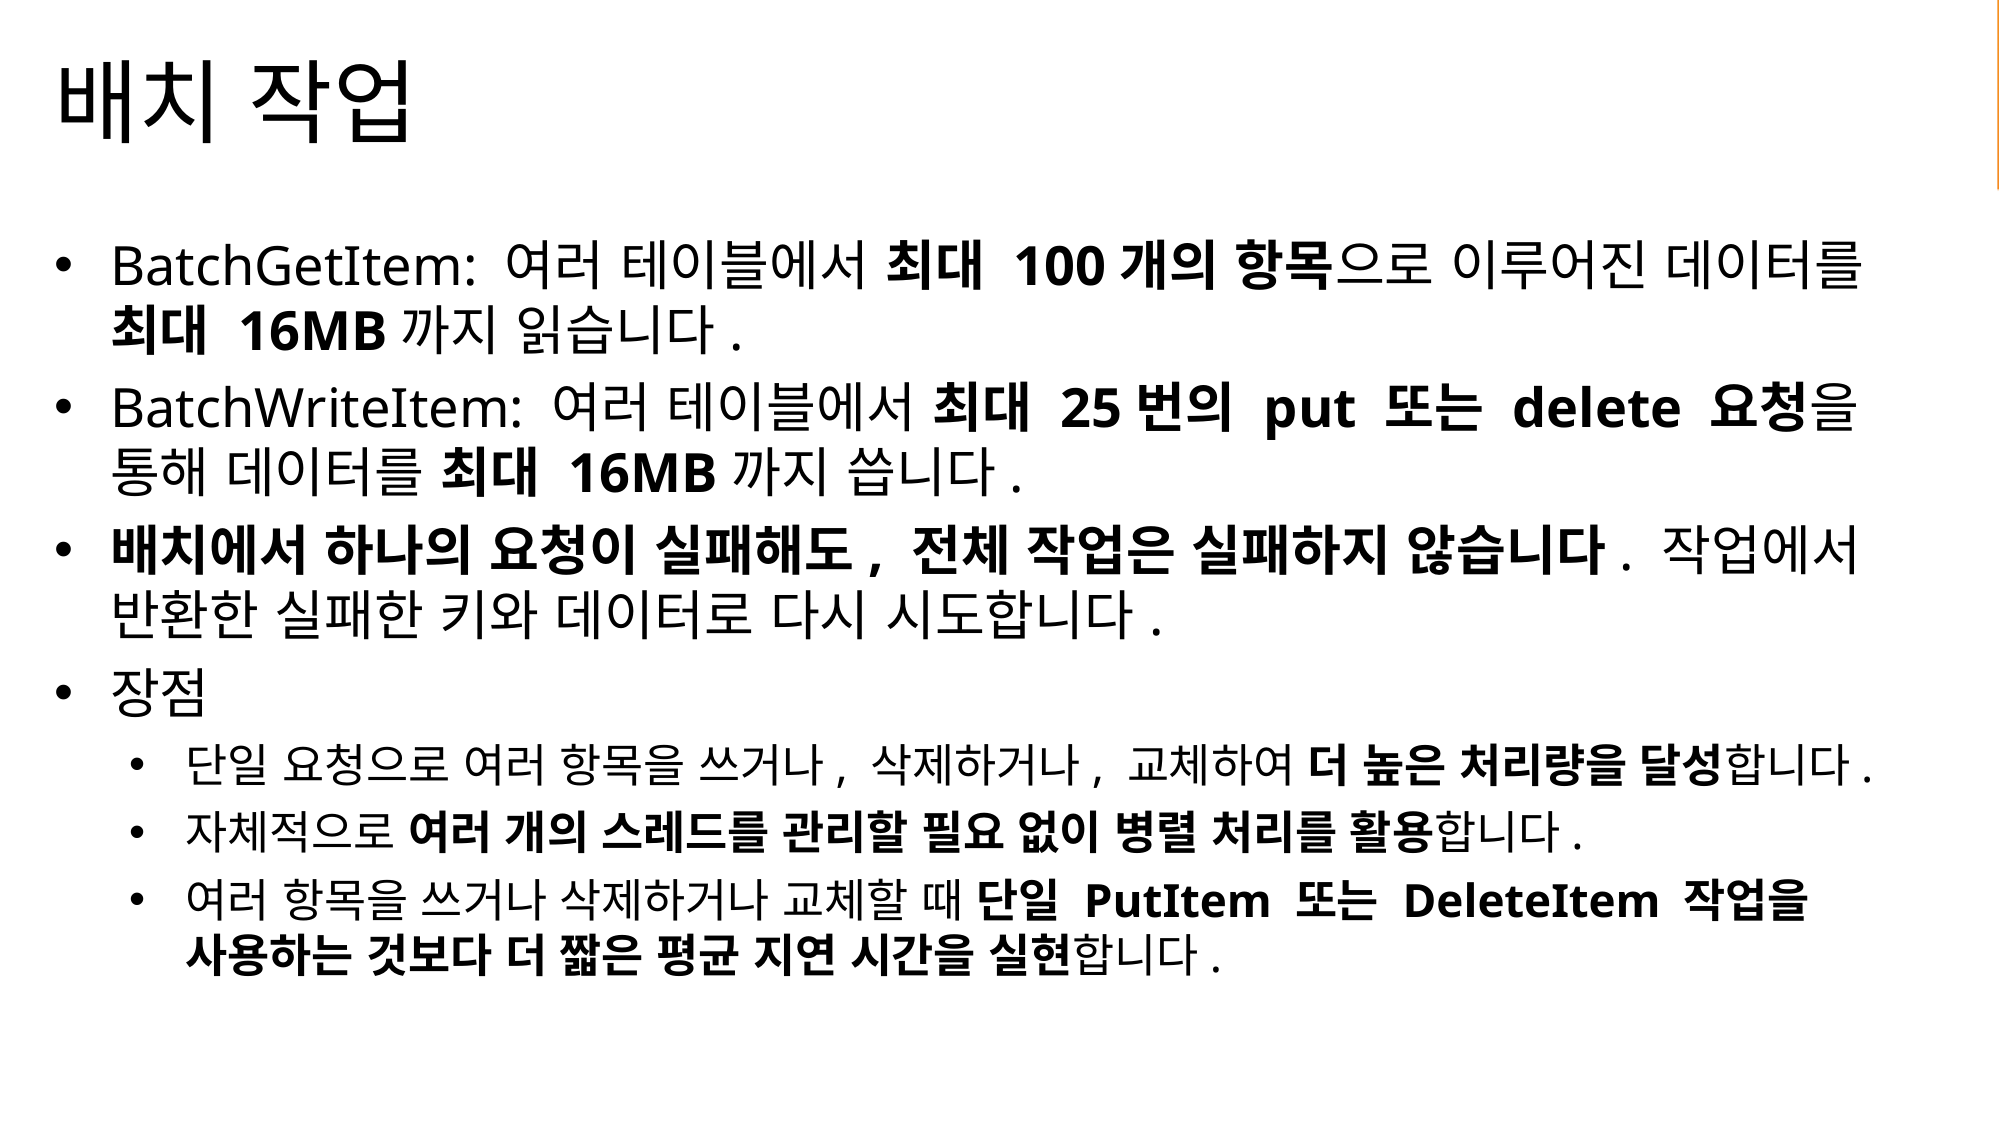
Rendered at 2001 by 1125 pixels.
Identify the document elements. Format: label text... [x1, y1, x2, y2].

list BatchGetItem: 여러 테이블에서 최대 100개의 항목으로 이루어진 데이터를 최대 16MB까지 읽습니다. BatchWriteItem: 여러 테이블에서 최대 25번의 put 또는 delete 요청을 통해 데이터를 최대 16MB까지 씁니다. 배치에서 하나의 요청이 실패해도, 전체 작업은 실패하지 않습니다. 작업에서 반환한 실패한 키와 데이터로 다시 시도합니다. 장점 단일 요청으로 여러 항목을 쓰거나, 삭제하거나, 교체하여 더 높은 처리량을 달성합니다. 자체적으로 여러 개의 스레드를 관리할 필요 없이 병렬 처리를 활용합니다. 여러 항목을 쓰거나 삭제하거나 교체할 때 단일 PutItem 또는 DeleteItem 작업을 사용하는 것보다 더 짧은 평균 지연 시간을 실현합니다. [39, 223, 1959, 1068]
title 배치 작업 [39, 43, 1863, 172]
